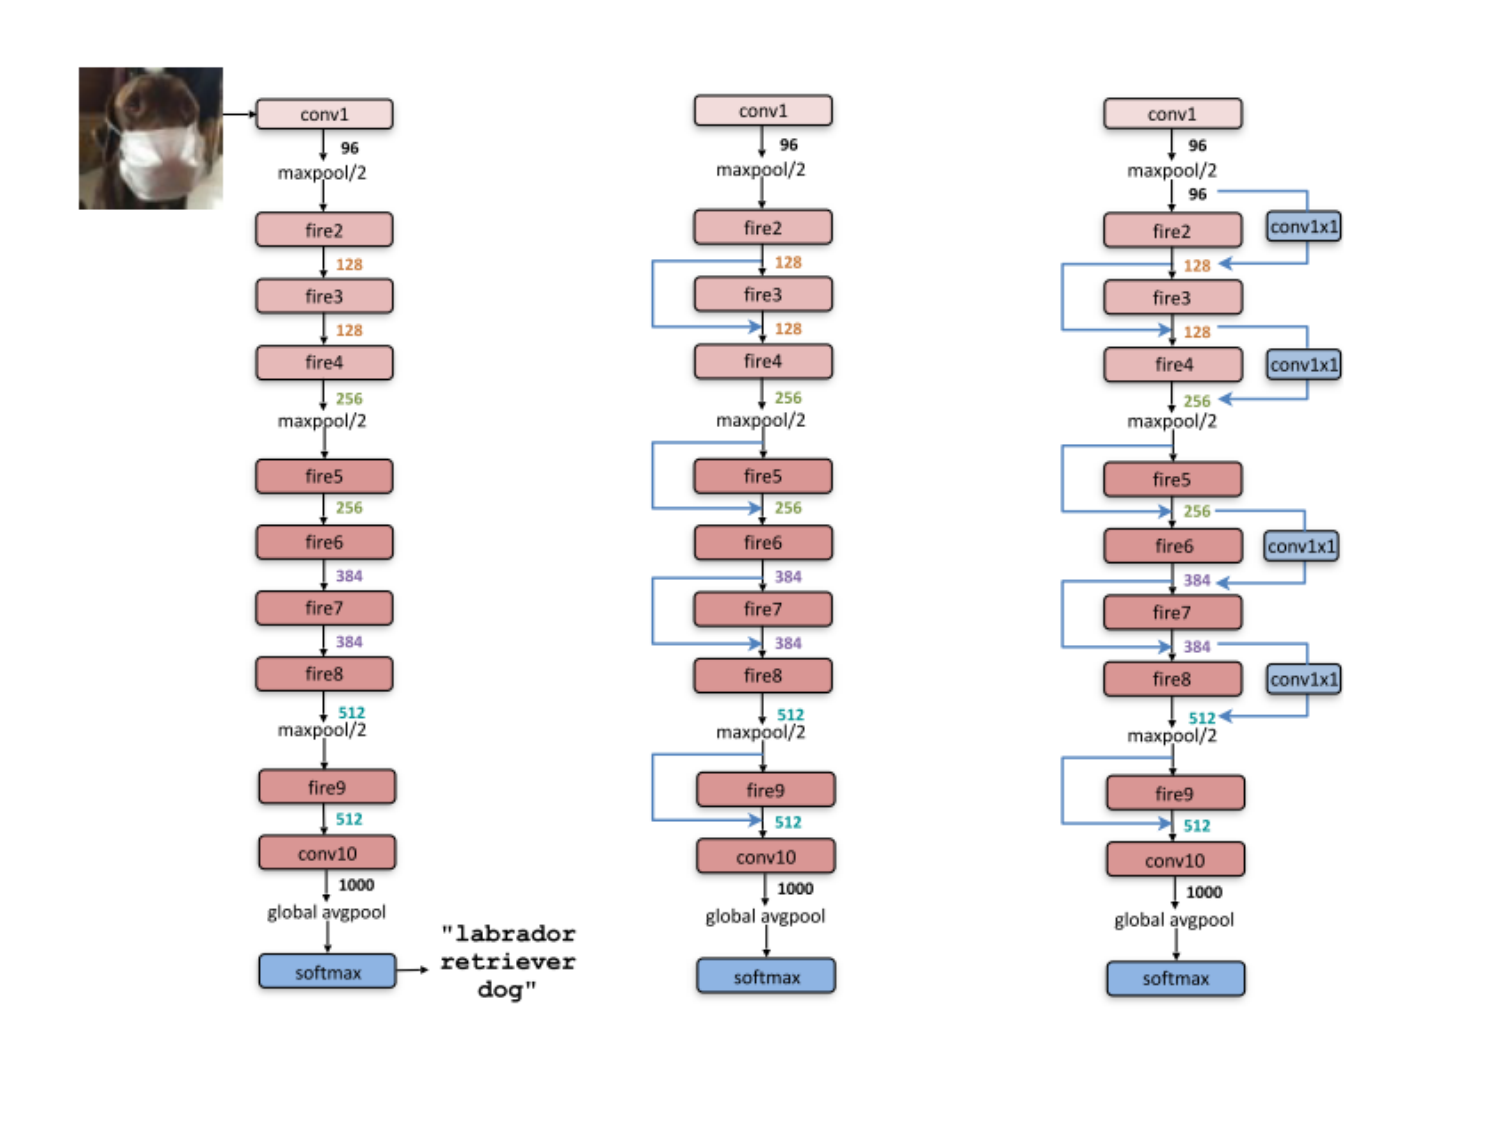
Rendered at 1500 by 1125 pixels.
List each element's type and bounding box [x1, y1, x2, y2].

picture [58, 41, 1397, 1014]
